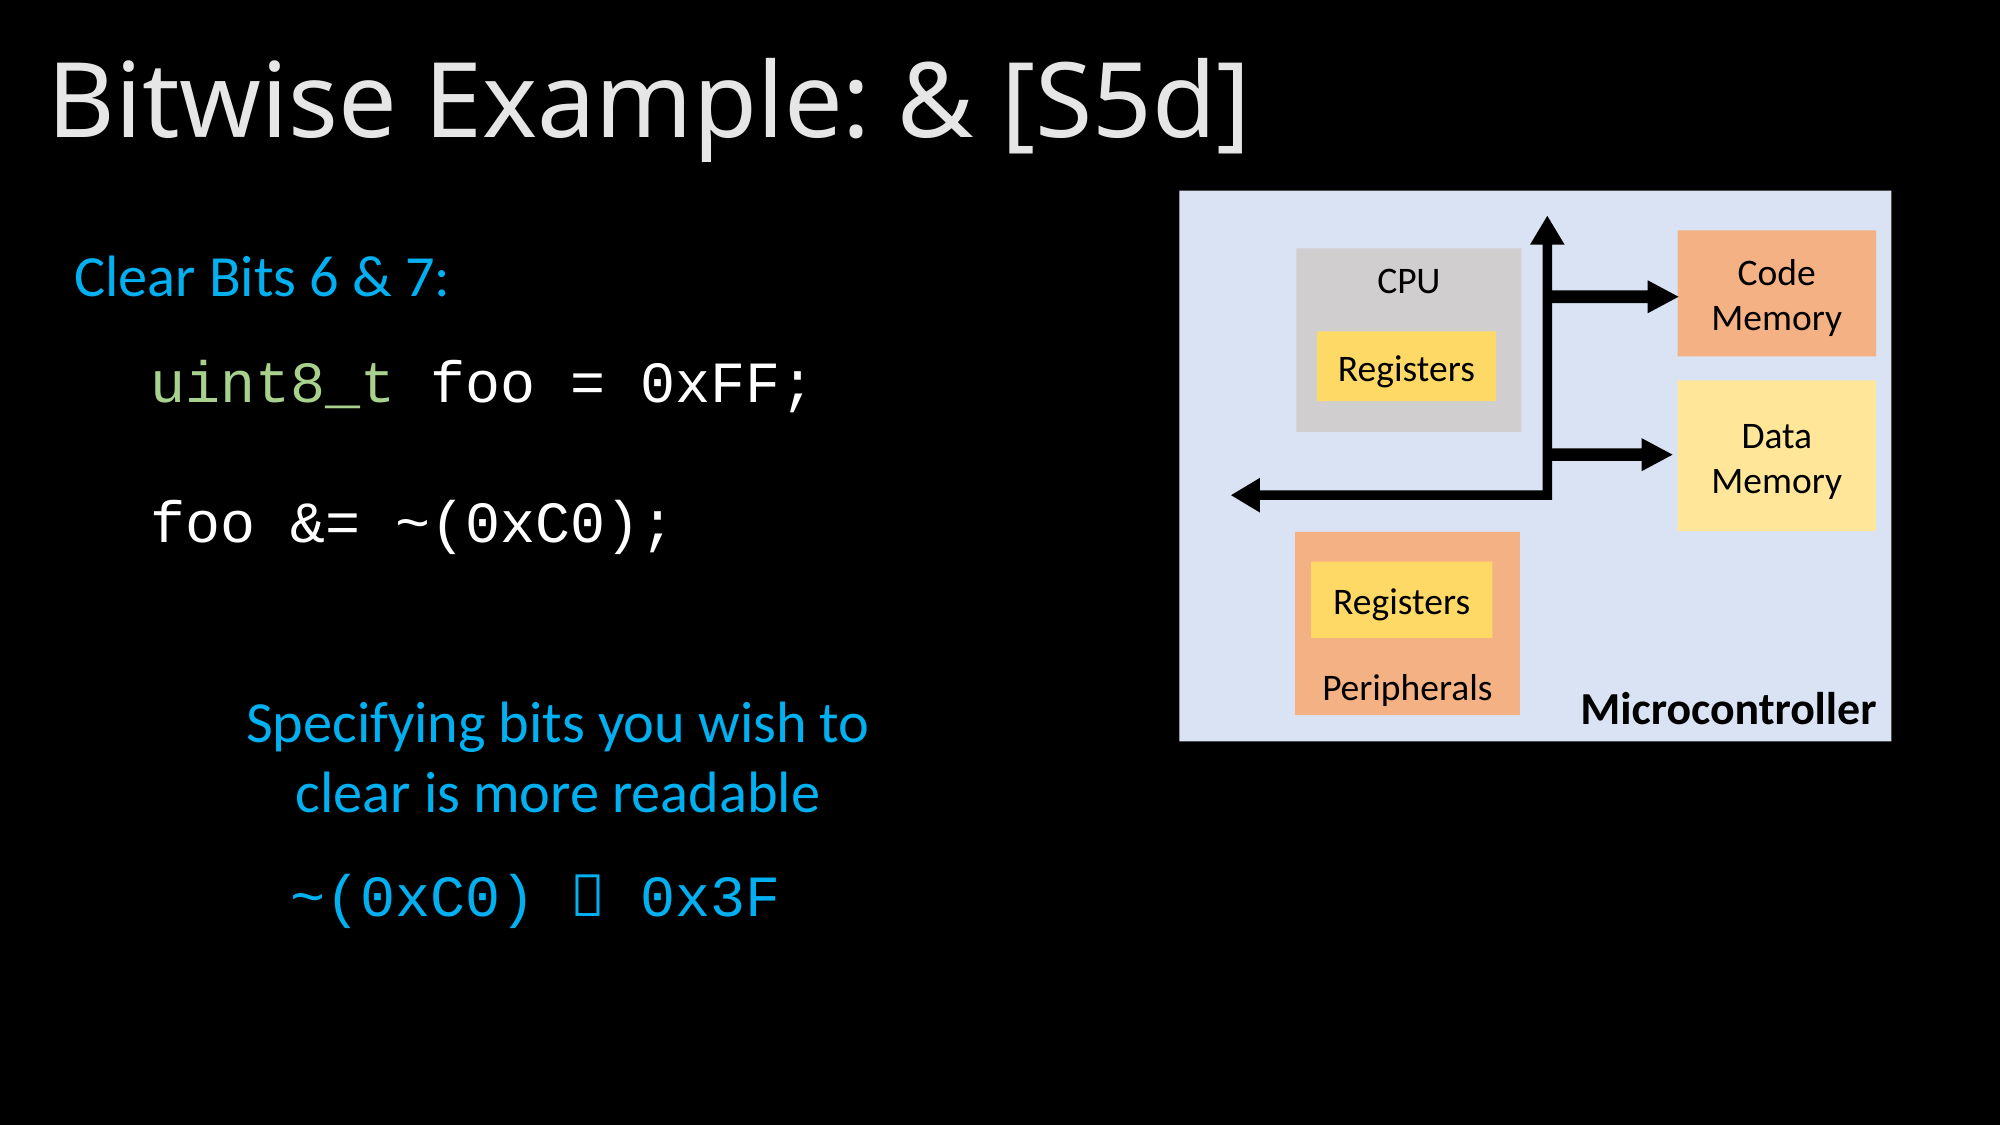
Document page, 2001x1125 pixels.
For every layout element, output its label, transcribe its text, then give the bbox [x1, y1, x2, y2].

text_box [1179, 190, 1892, 742]
title Bitwise Example: & [S5d] [32, 31, 1966, 177]
text_box uint8_t foo = 0xFF; foo &= ~(0xC0); [135, 336, 831, 702]
text_box Clear Bits 6 & 7: [59, 230, 466, 315]
text_box ~(0xC0)  0x3F [275, 850, 796, 936]
text_box Specifying bits you wish to clear is more readable [192, 676, 924, 832]
